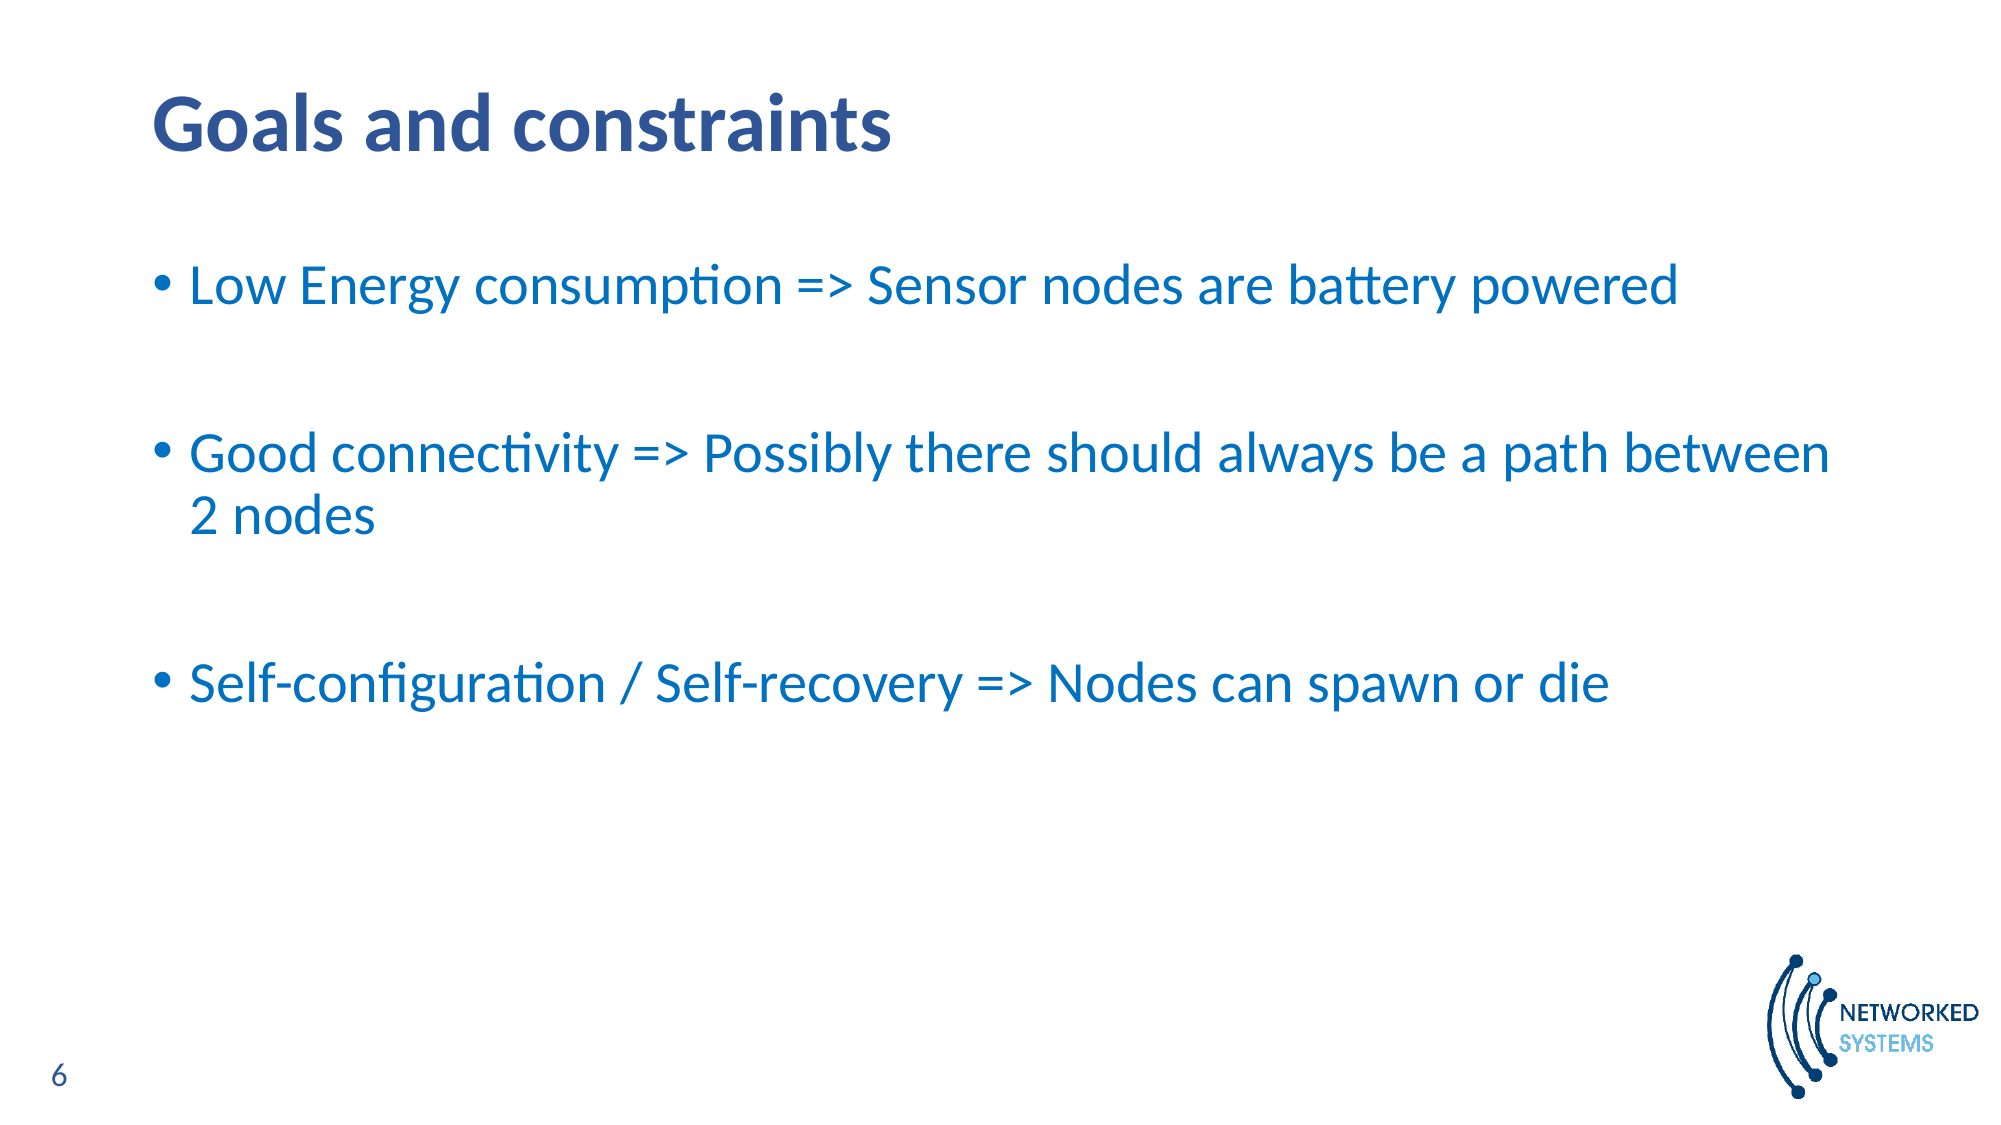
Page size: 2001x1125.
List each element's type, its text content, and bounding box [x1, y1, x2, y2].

title Goals and constraints [137, 59, 1863, 189]
picture [1765, 950, 1979, 1103]
list Low Energy consumption => Sensor nodes are battery powered Good connectivity => Possibly there should always be a path between 2 nodes Self-configuration / Self-recovery => Nodes can spawn or die [137, 246, 1863, 768]
